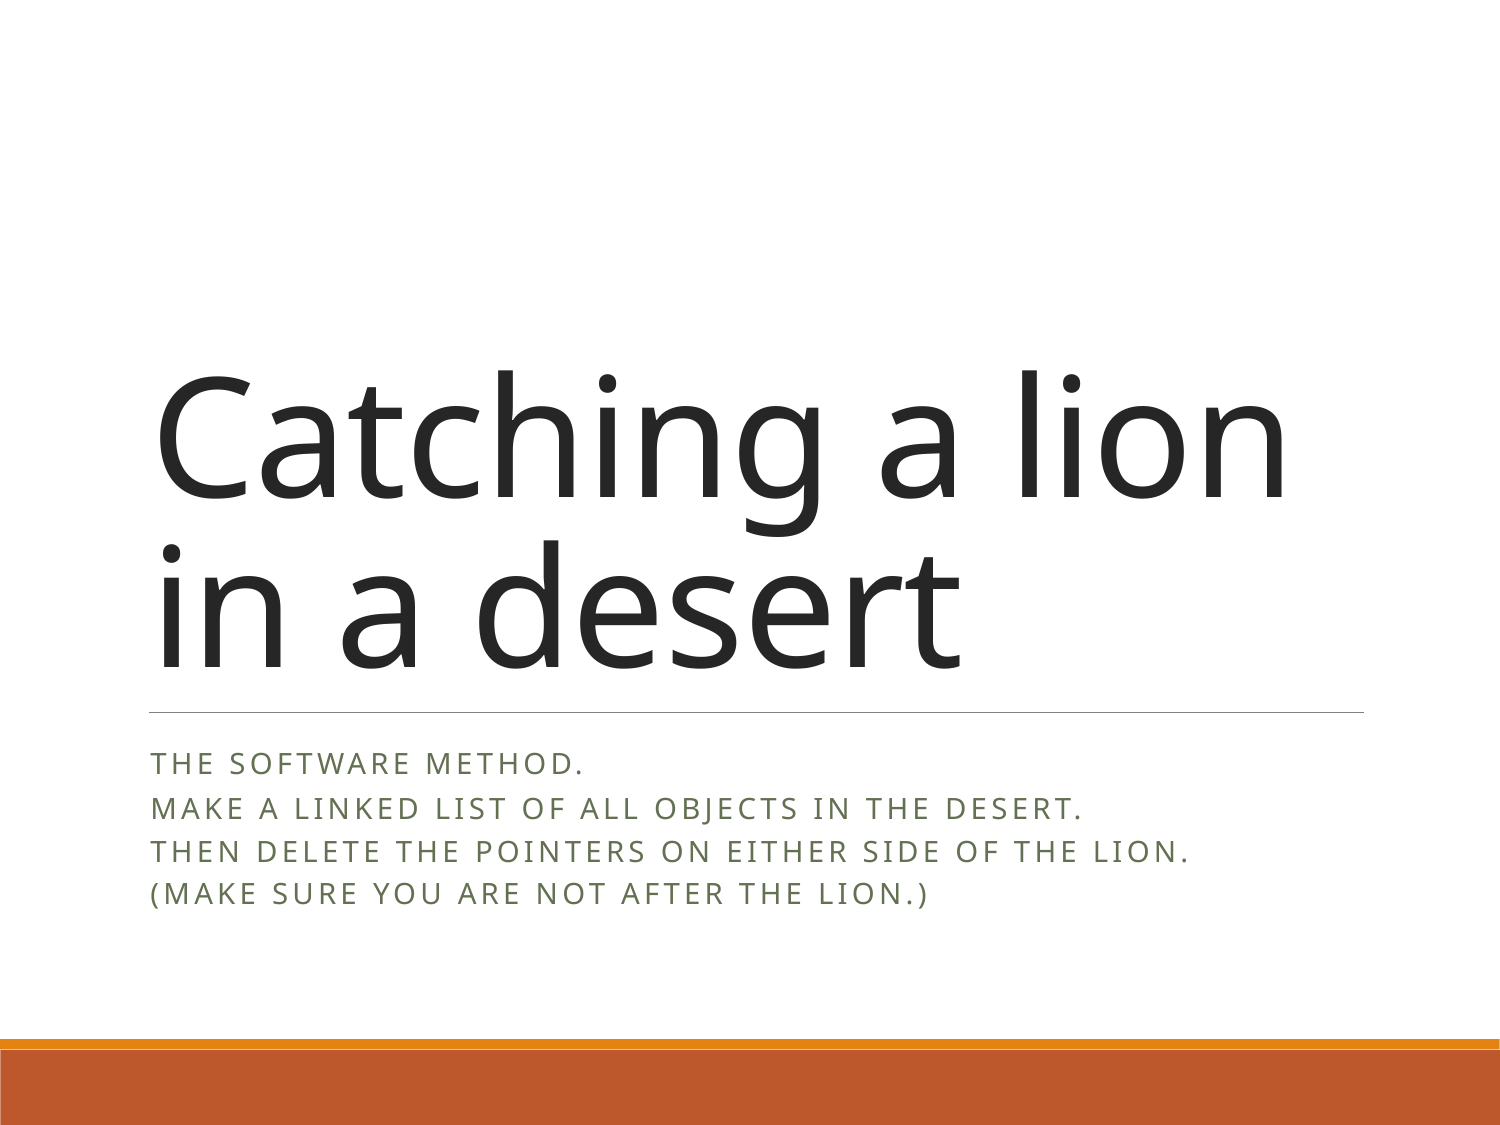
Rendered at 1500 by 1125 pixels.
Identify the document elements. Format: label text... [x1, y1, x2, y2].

title Catching a lion in a desert [135, 124, 1373, 710]
subtitle THE SOFTWARE METHOD. Make a linked list of all objects in the desert. Then delete the pointers on either side of the lion. (Make sure you are not AFTER the lion.) [135, 730, 1373, 919]
